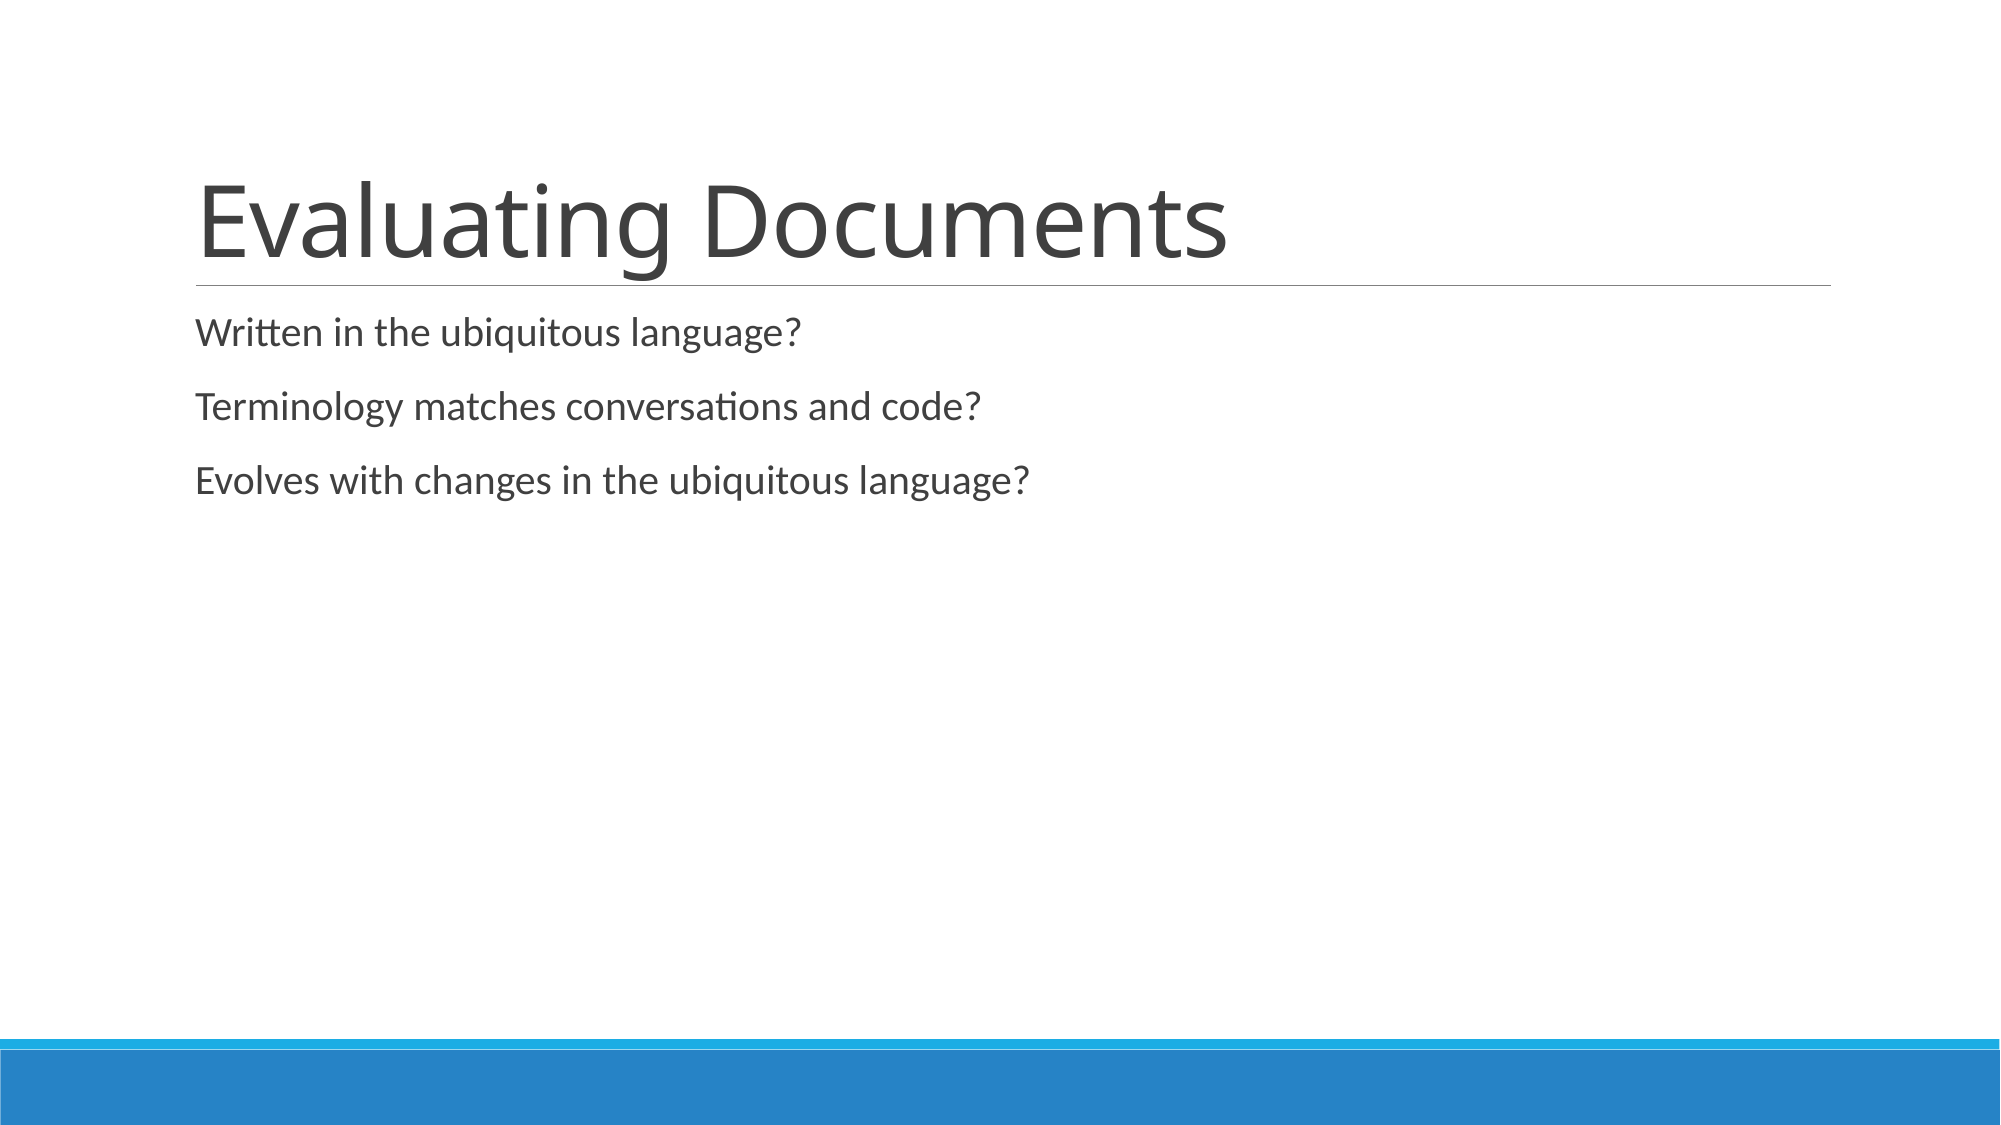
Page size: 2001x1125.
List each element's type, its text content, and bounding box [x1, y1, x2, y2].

title Evaluating Documents [180, 47, 1830, 285]
list Written in the ubiquitous language? Terminology matches conversations and code? Evolves with changes in the ubiquitous language? [180, 302, 1830, 963]
